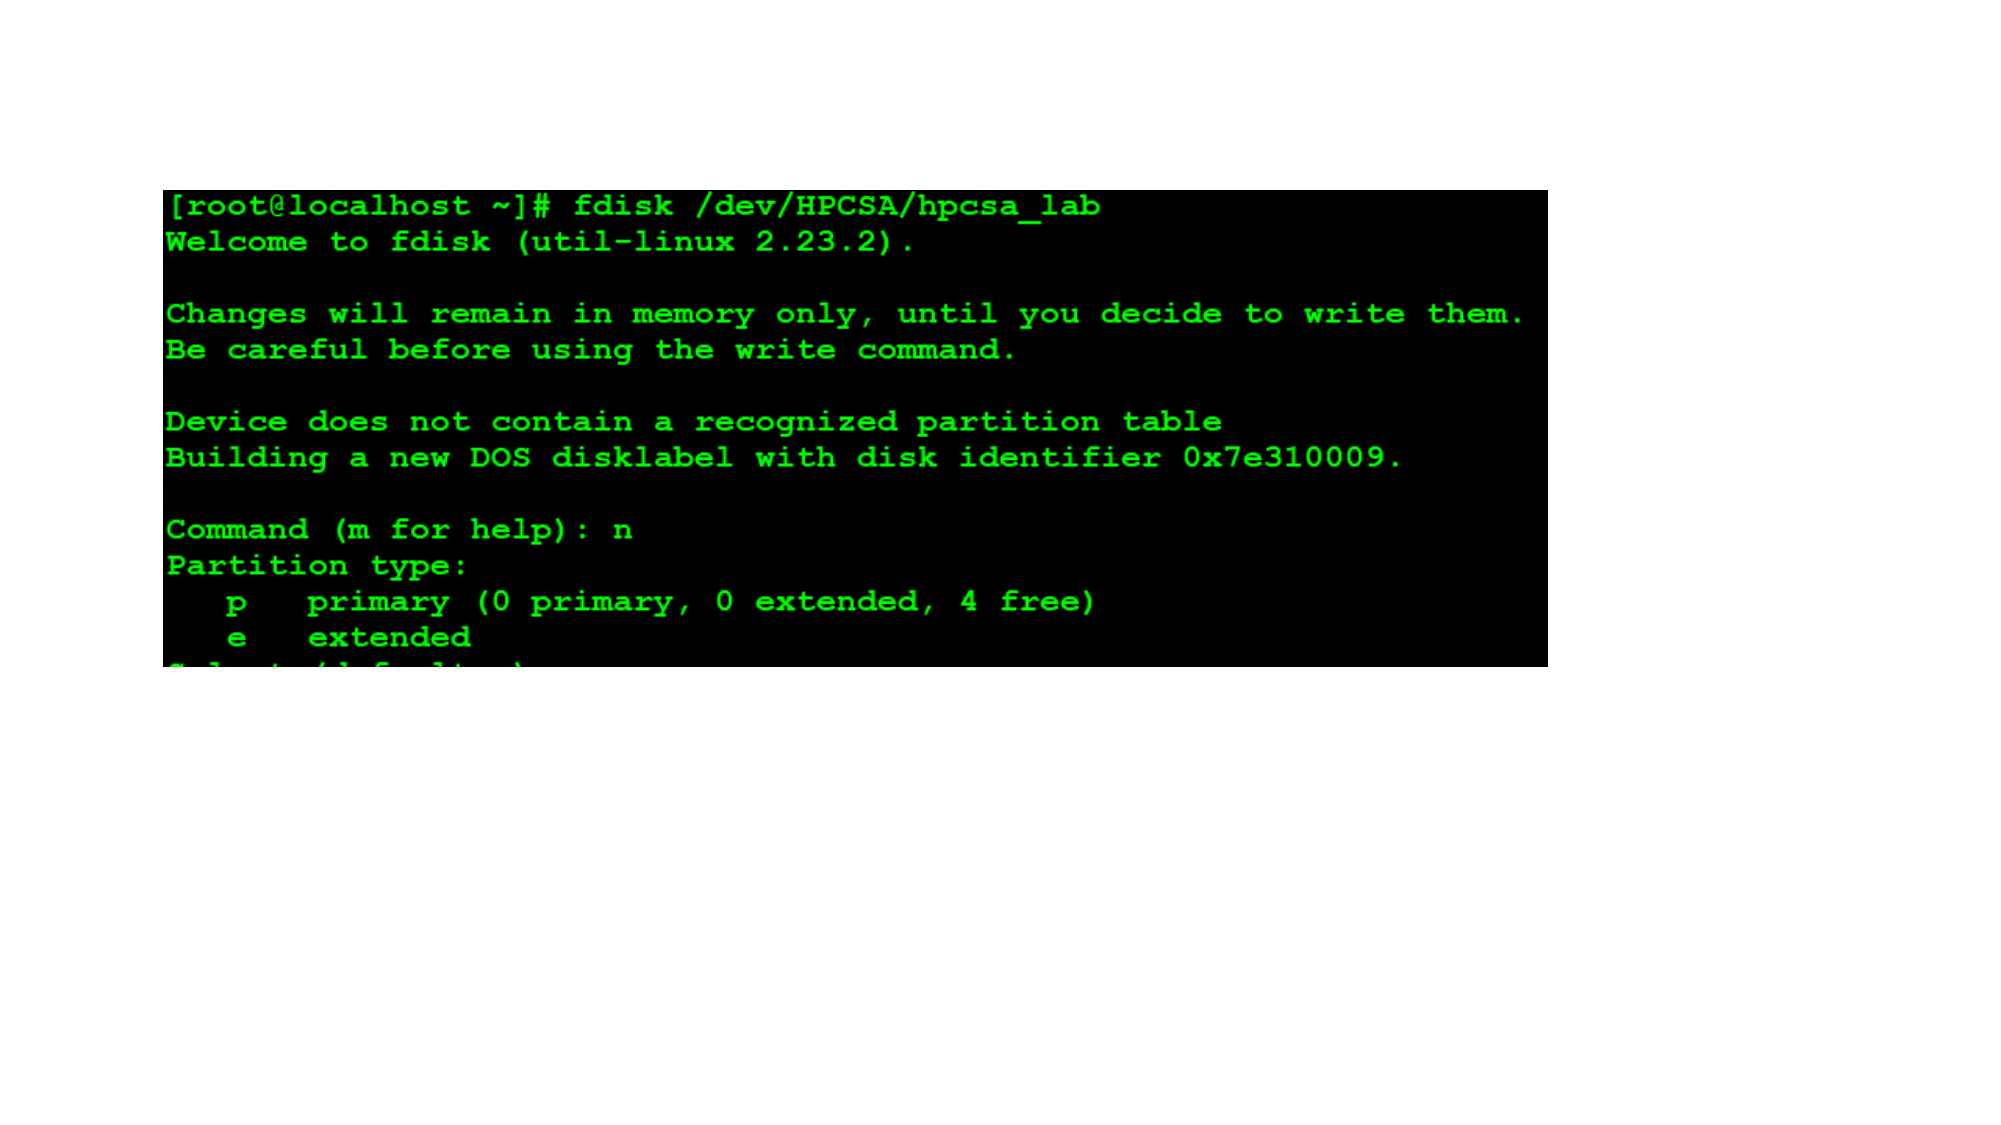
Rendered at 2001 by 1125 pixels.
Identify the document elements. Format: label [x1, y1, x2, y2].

picture [163, 190, 1548, 668]
